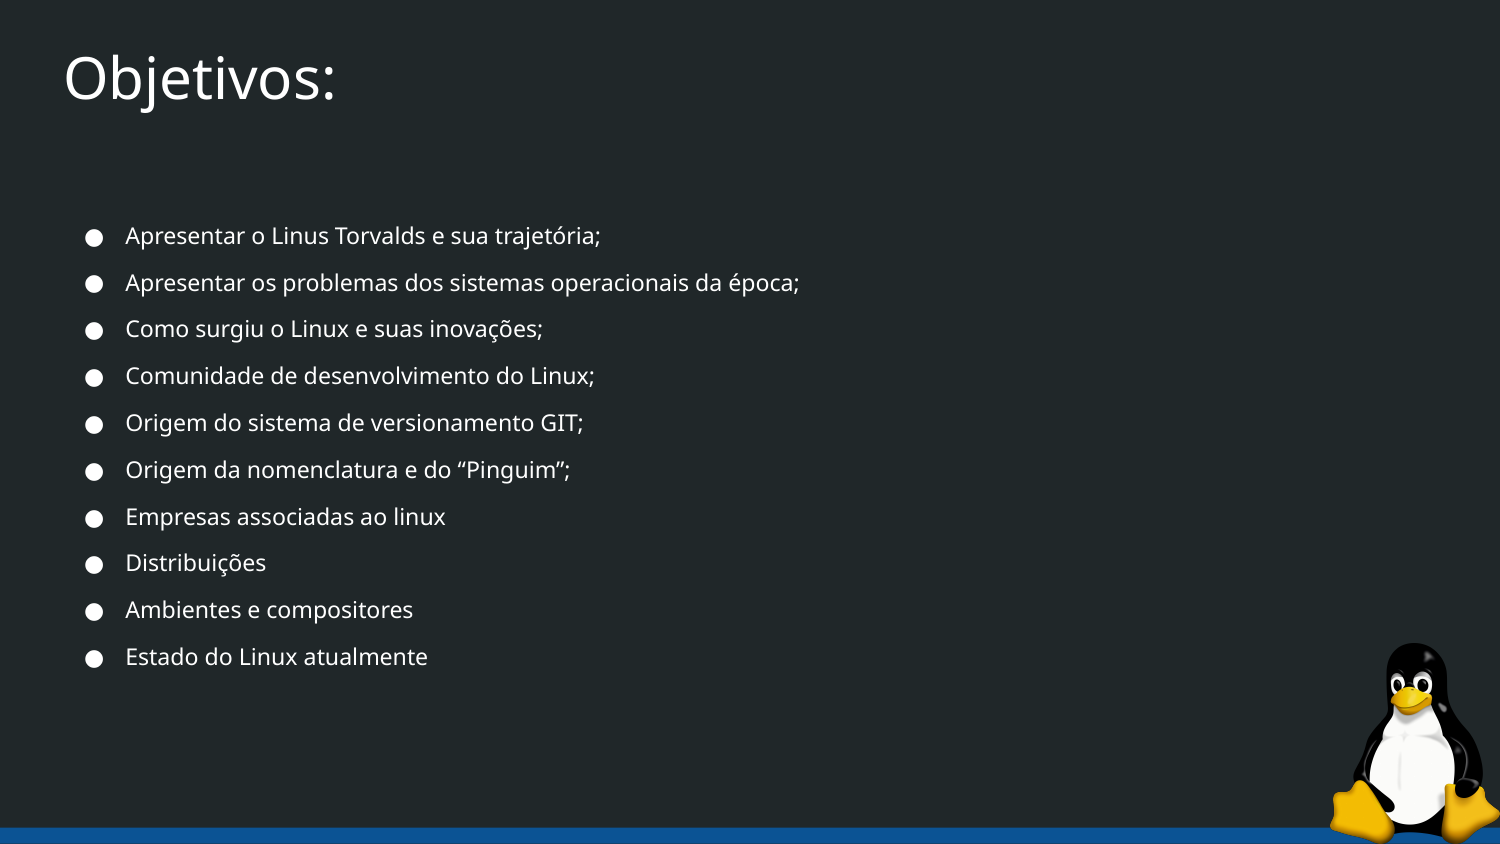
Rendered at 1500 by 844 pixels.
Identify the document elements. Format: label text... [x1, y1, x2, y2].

text_box Objetivos: [48, 26, 1447, 167]
picture [1330, 642, 1500, 844]
list Apresentar o Linus Torvalds e sua trajetória; Apresentar os problemas dos sistemas operacionais da época; Como surgiu o Linux e suas inovações; Comunidade de desenvolvimento do Linux; Origem do sistema de versionamento GIT; Origem da nomenclatura e do “Pinguim”; Empresas associadas ao linux Distribuições Ambientes e compositores Estado do Linux atualmente [51, 189, 1449, 750]
